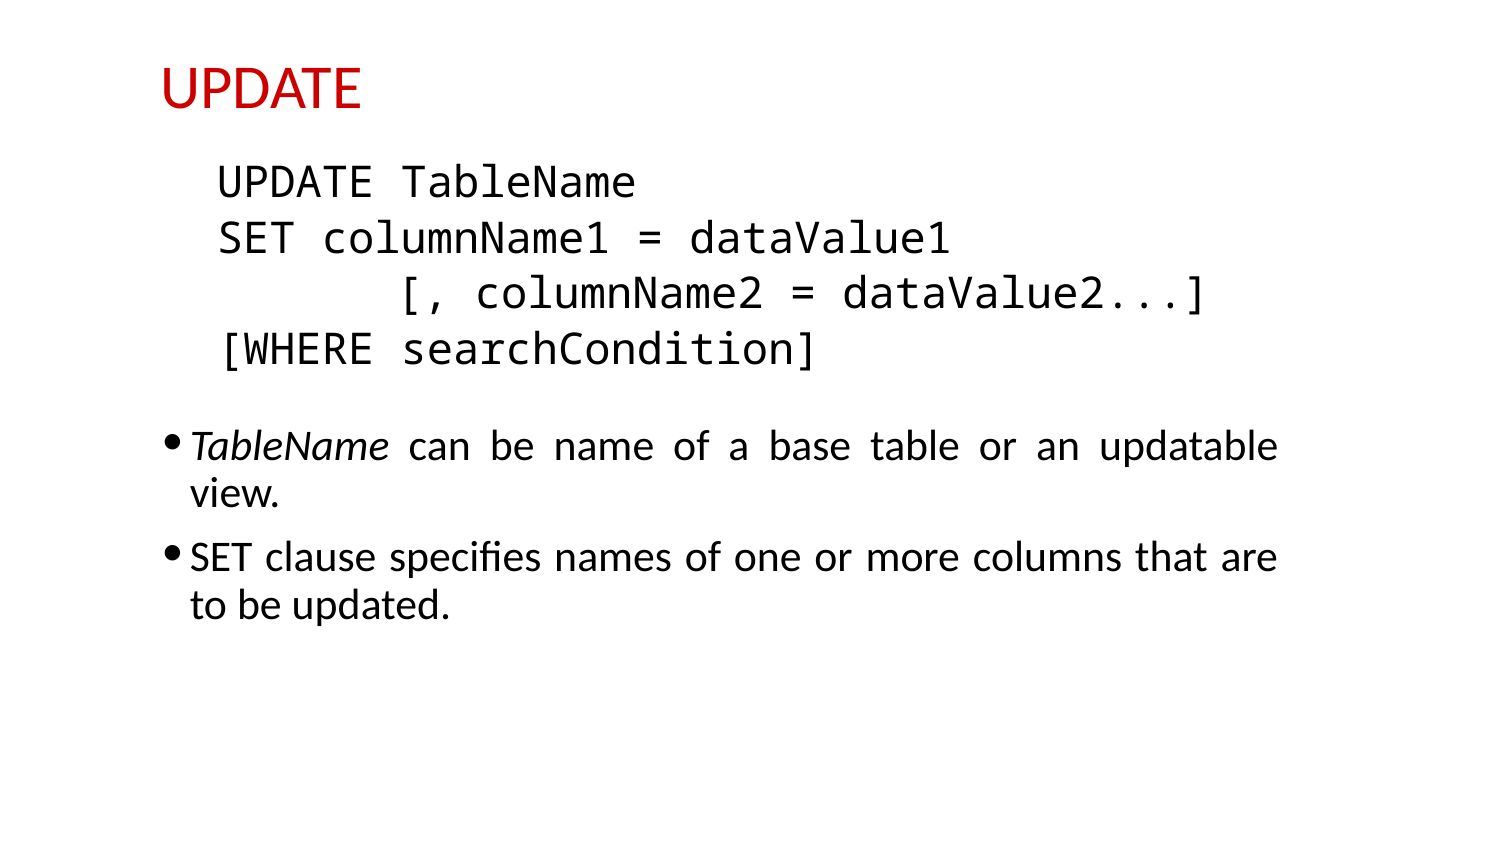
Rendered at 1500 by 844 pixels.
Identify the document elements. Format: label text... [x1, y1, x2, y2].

title UPDATE [149, 54, 1181, 123]
list UPDATE TableName SET columnName1 = dataValue1 [, columnName2 = dataValue2...] [WHERE searchCondition] TableName can be name of a base table or an updatable view. SET clause specifies names of one or more columns that are to be updated. [149, 154, 1291, 661]
